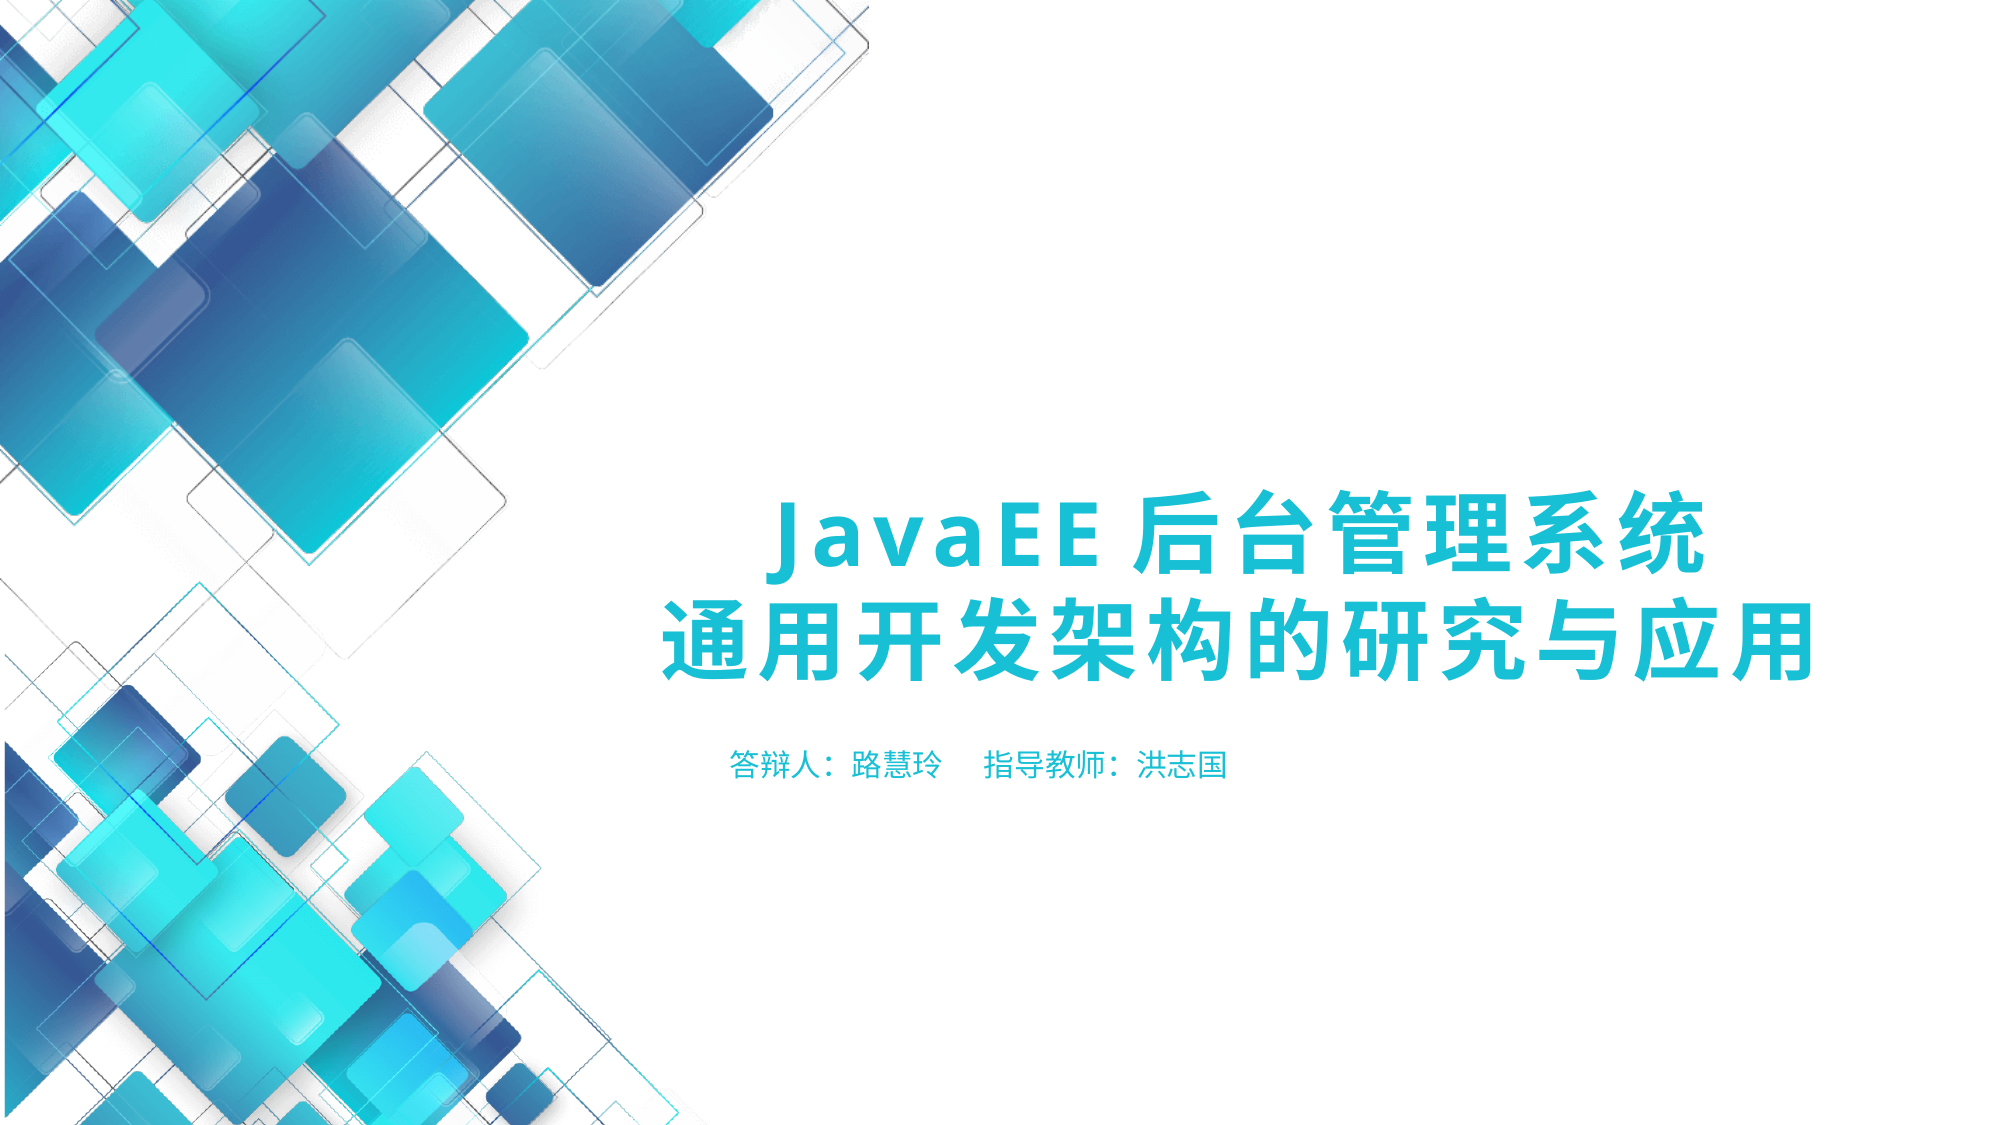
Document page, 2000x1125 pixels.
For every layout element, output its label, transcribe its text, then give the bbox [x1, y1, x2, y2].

text_box JavaEE后台管理系统 通用开发架构的研究与应用 [873, 470, 1863, 699]
picture [0, 0, 870, 1125]
text_box 答辩人：路慧玲 指导教师：洪志国 [715, 738, 1398, 791]
